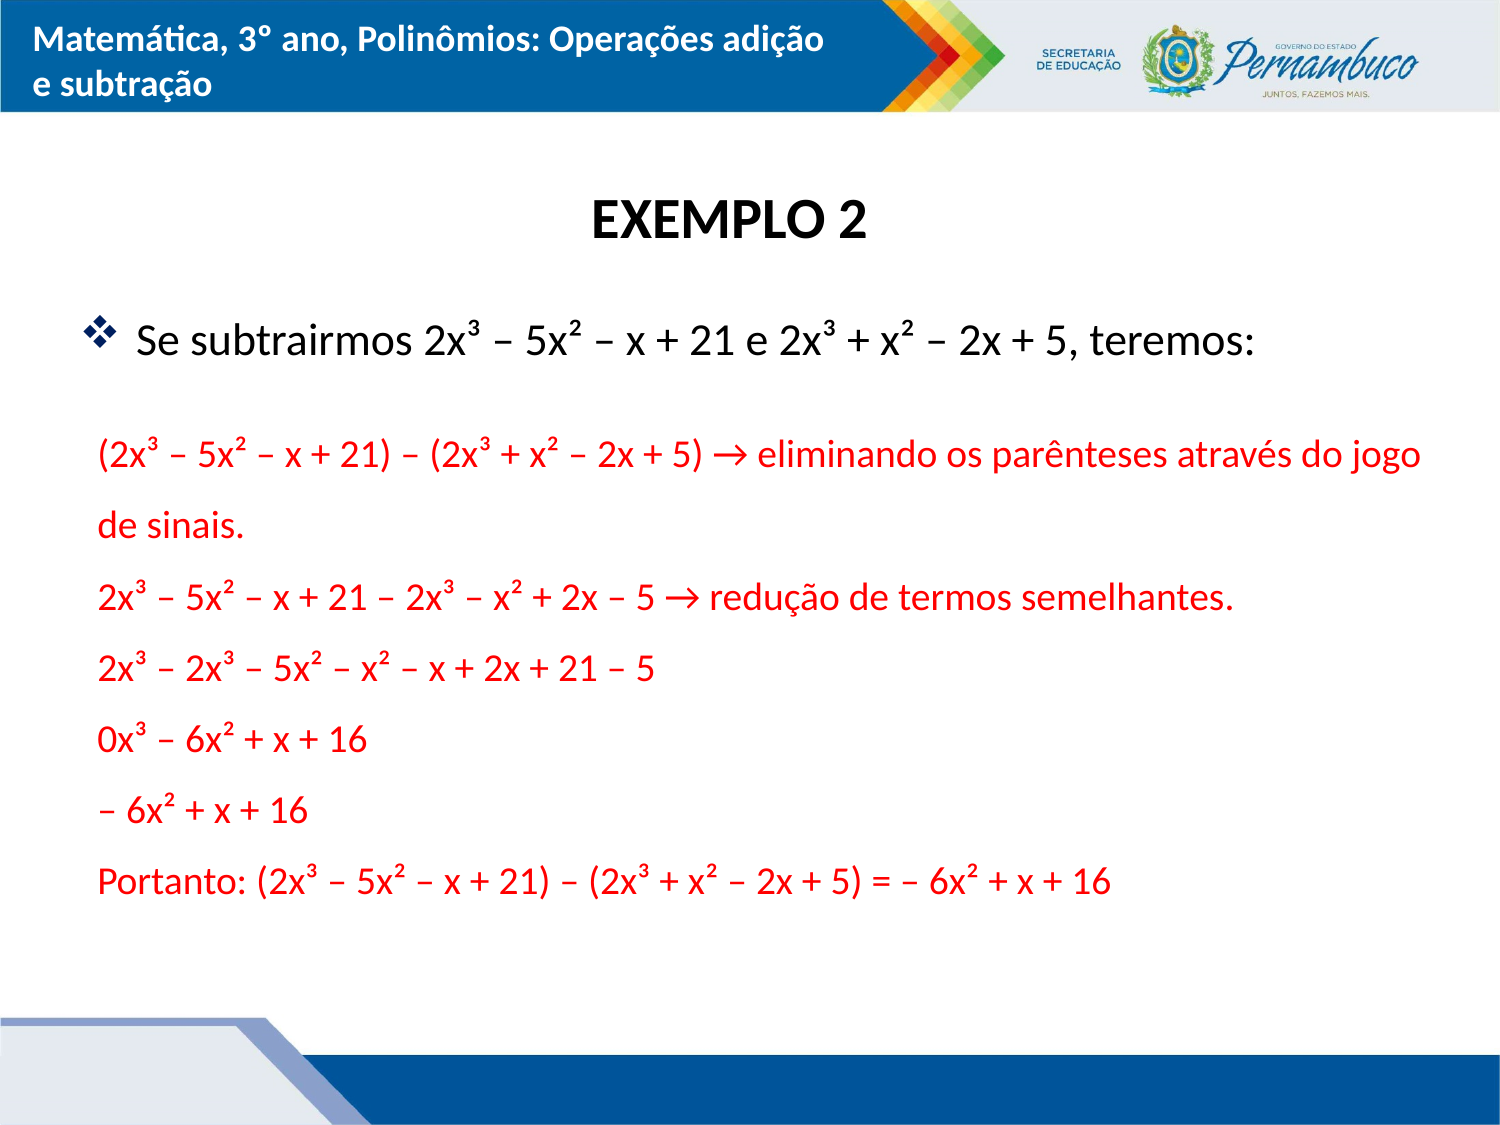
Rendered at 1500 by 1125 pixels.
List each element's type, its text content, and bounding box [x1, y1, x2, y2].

text_box (2x³ – 5x² – x + 21) – (2x³ + x² – 2x + 5) → eliminando os parênteses através do jogo de sinais. 2x³ – 5x² – x + 21 – 2x³ – x² + 2x – 5 → redução de termos semelhantes. 2x³ – 2x³ – 5x² – x² – x + 2x + 21 – 5 0x³ – 6x² + x + 16 – 6x² + x + 16 Portanto: (2x³ – 5x² – x + 21) – (2x³ + x² – 2x + 5) = – 6x² + x + 16 [82, 397, 1465, 911]
text_box Se subtrairmos 2x³ – 5x² – x + 21 e 2x³ + x² – 2x + 5, teremos: [64, 302, 1483, 373]
text_box EXEMPLO 2 [577, 172, 897, 258]
picture [0, 0, 1500, 1125]
